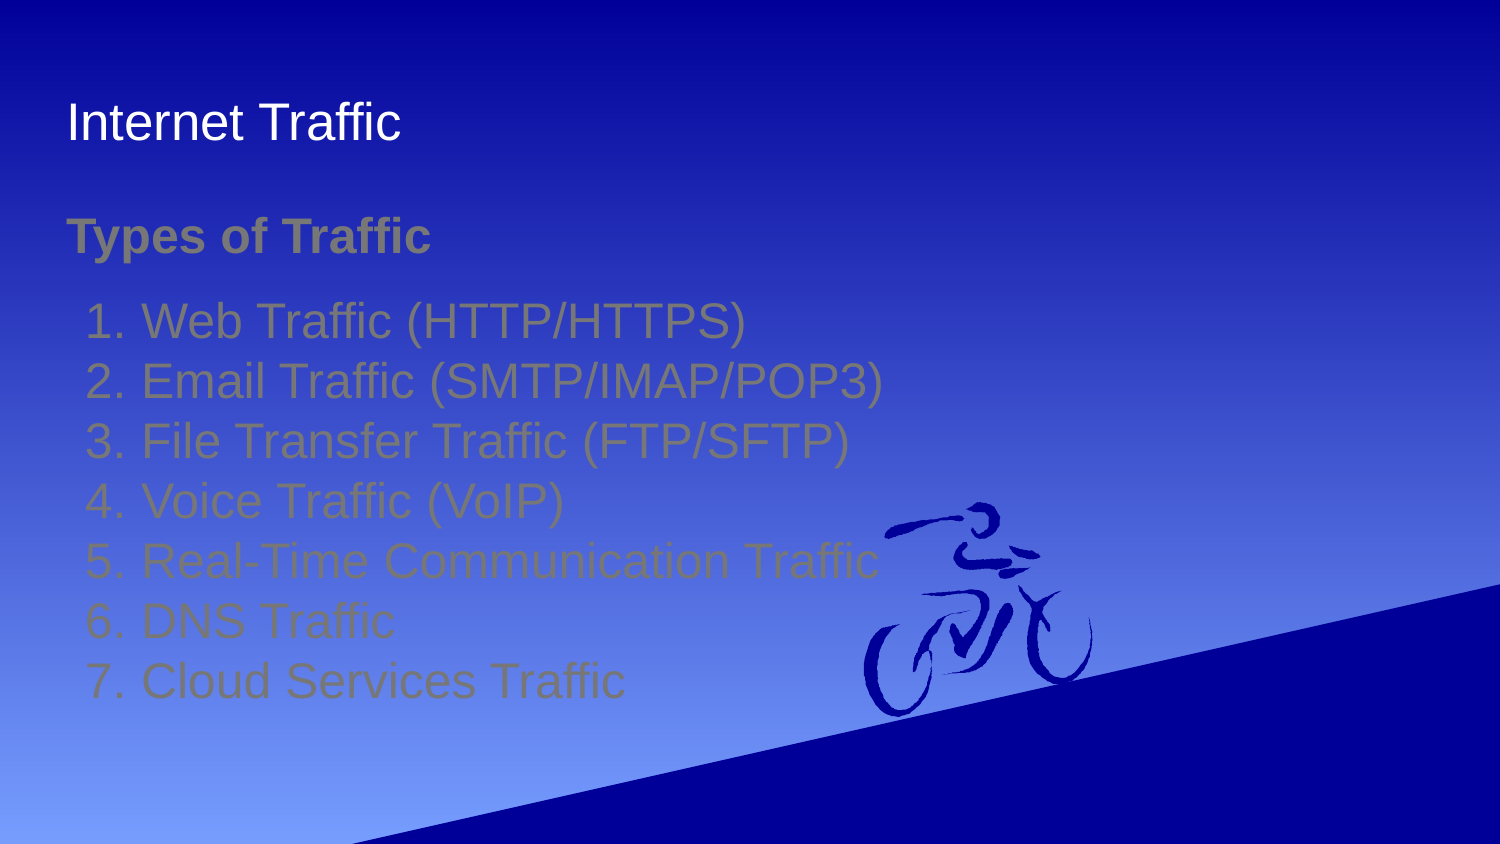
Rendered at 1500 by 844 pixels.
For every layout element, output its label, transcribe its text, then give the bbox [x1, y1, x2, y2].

list Types of Traffic Web Traffic (HTTP/HTTPS) Email Traffic (SMTP/IMAP/POP3) File Transfer Traffic (FTP/SFTP) Voice Traffic (VoIP) Real-Time Communication Traffic DNS Traffic Cloud Services Traffic [50, 188, 1450, 750]
title Internet Traffic [50, 72, 1450, 168]
